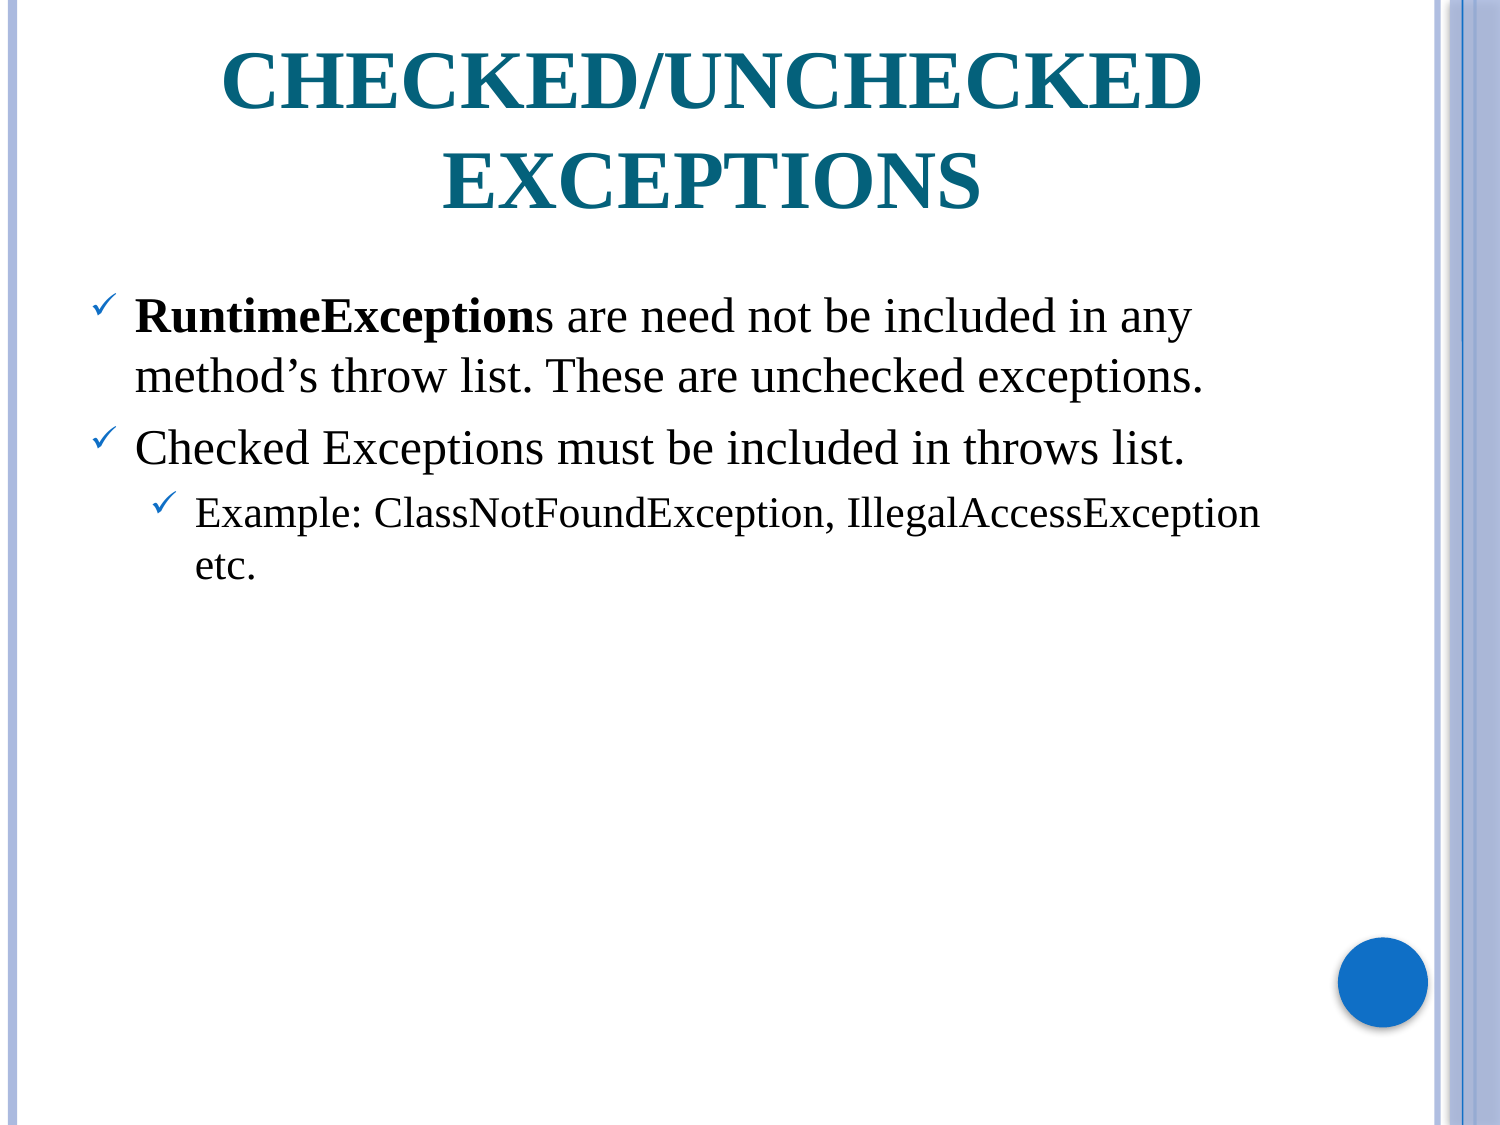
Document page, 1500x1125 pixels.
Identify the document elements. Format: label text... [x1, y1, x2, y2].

list RuntimeExceptions are need not be included in any method’s throw list. These are unchecked exceptions. Checked Exceptions must be included in throws list. Example: ClassNotFoundException, IllegalAccessException etc. [75, 275, 1300, 1075]
title Checked/Unchecked Exceptions [37, 45, 1388, 233]
